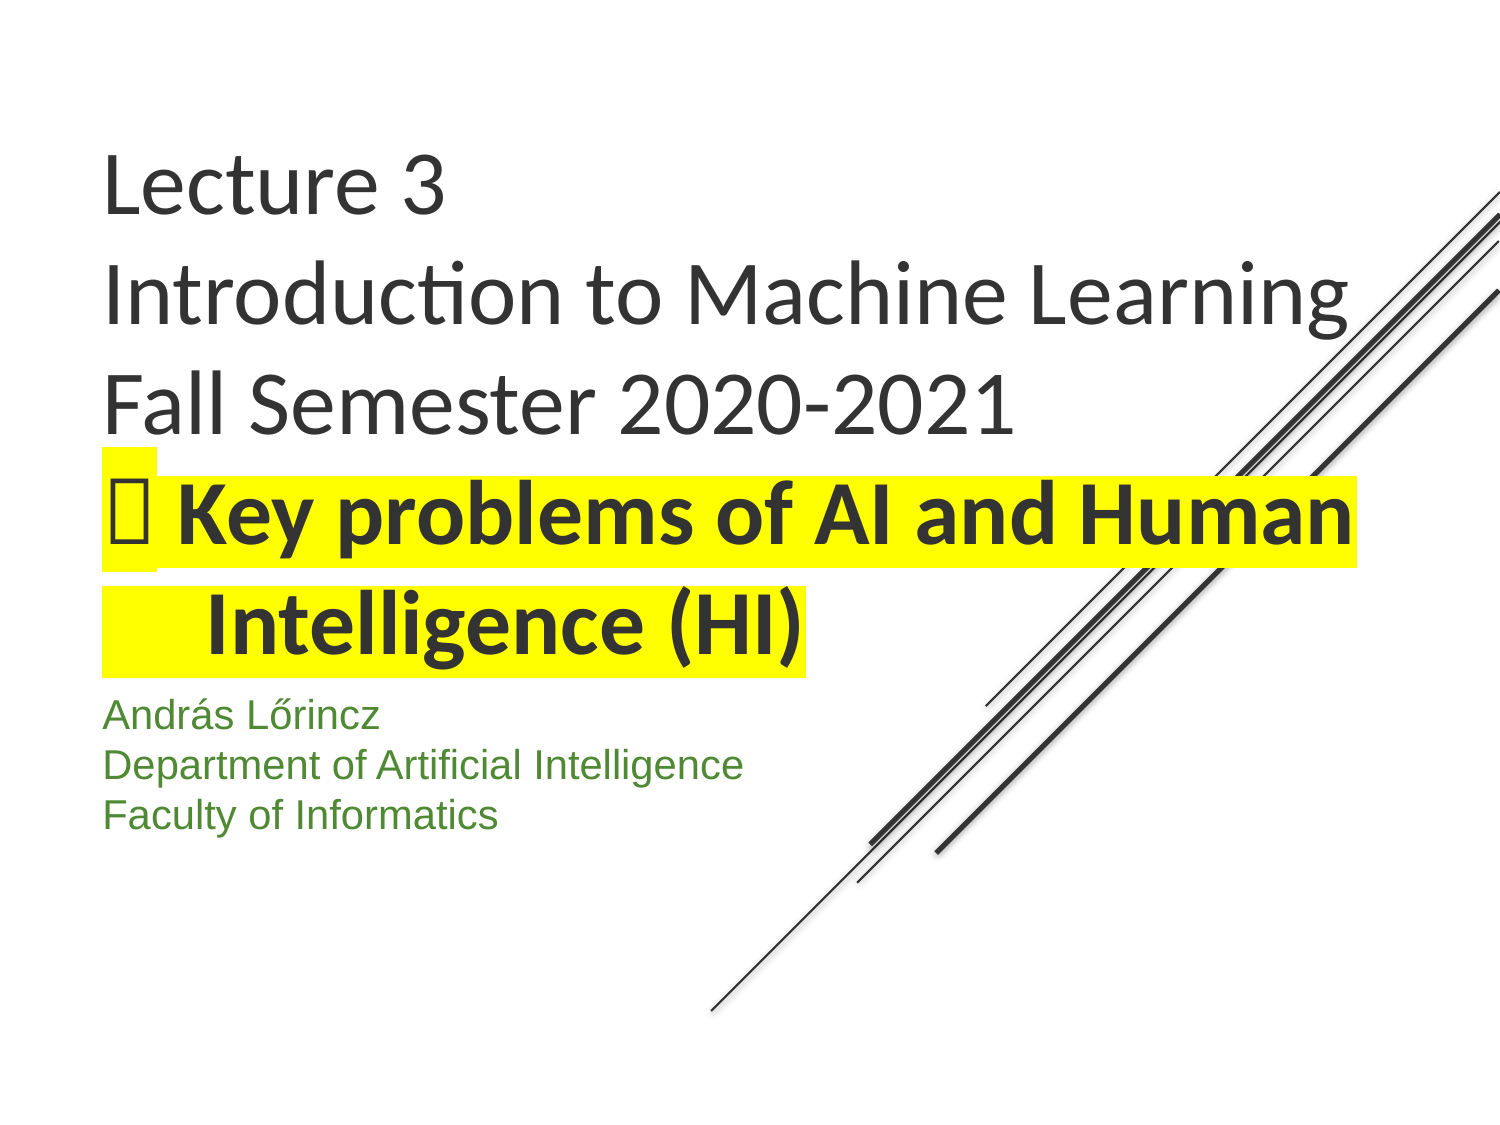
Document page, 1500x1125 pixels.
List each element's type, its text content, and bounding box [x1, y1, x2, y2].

title Lecture 3 Introduction to Machine Learning Fall Semester 2020-2021  Key problems of AI and Human Intelligence (HI) [87, 87, 1412, 681]
subtitle András Lőrincz Department of Artificial Intelligence Faculty of Informatics [87, 630, 901, 945]
